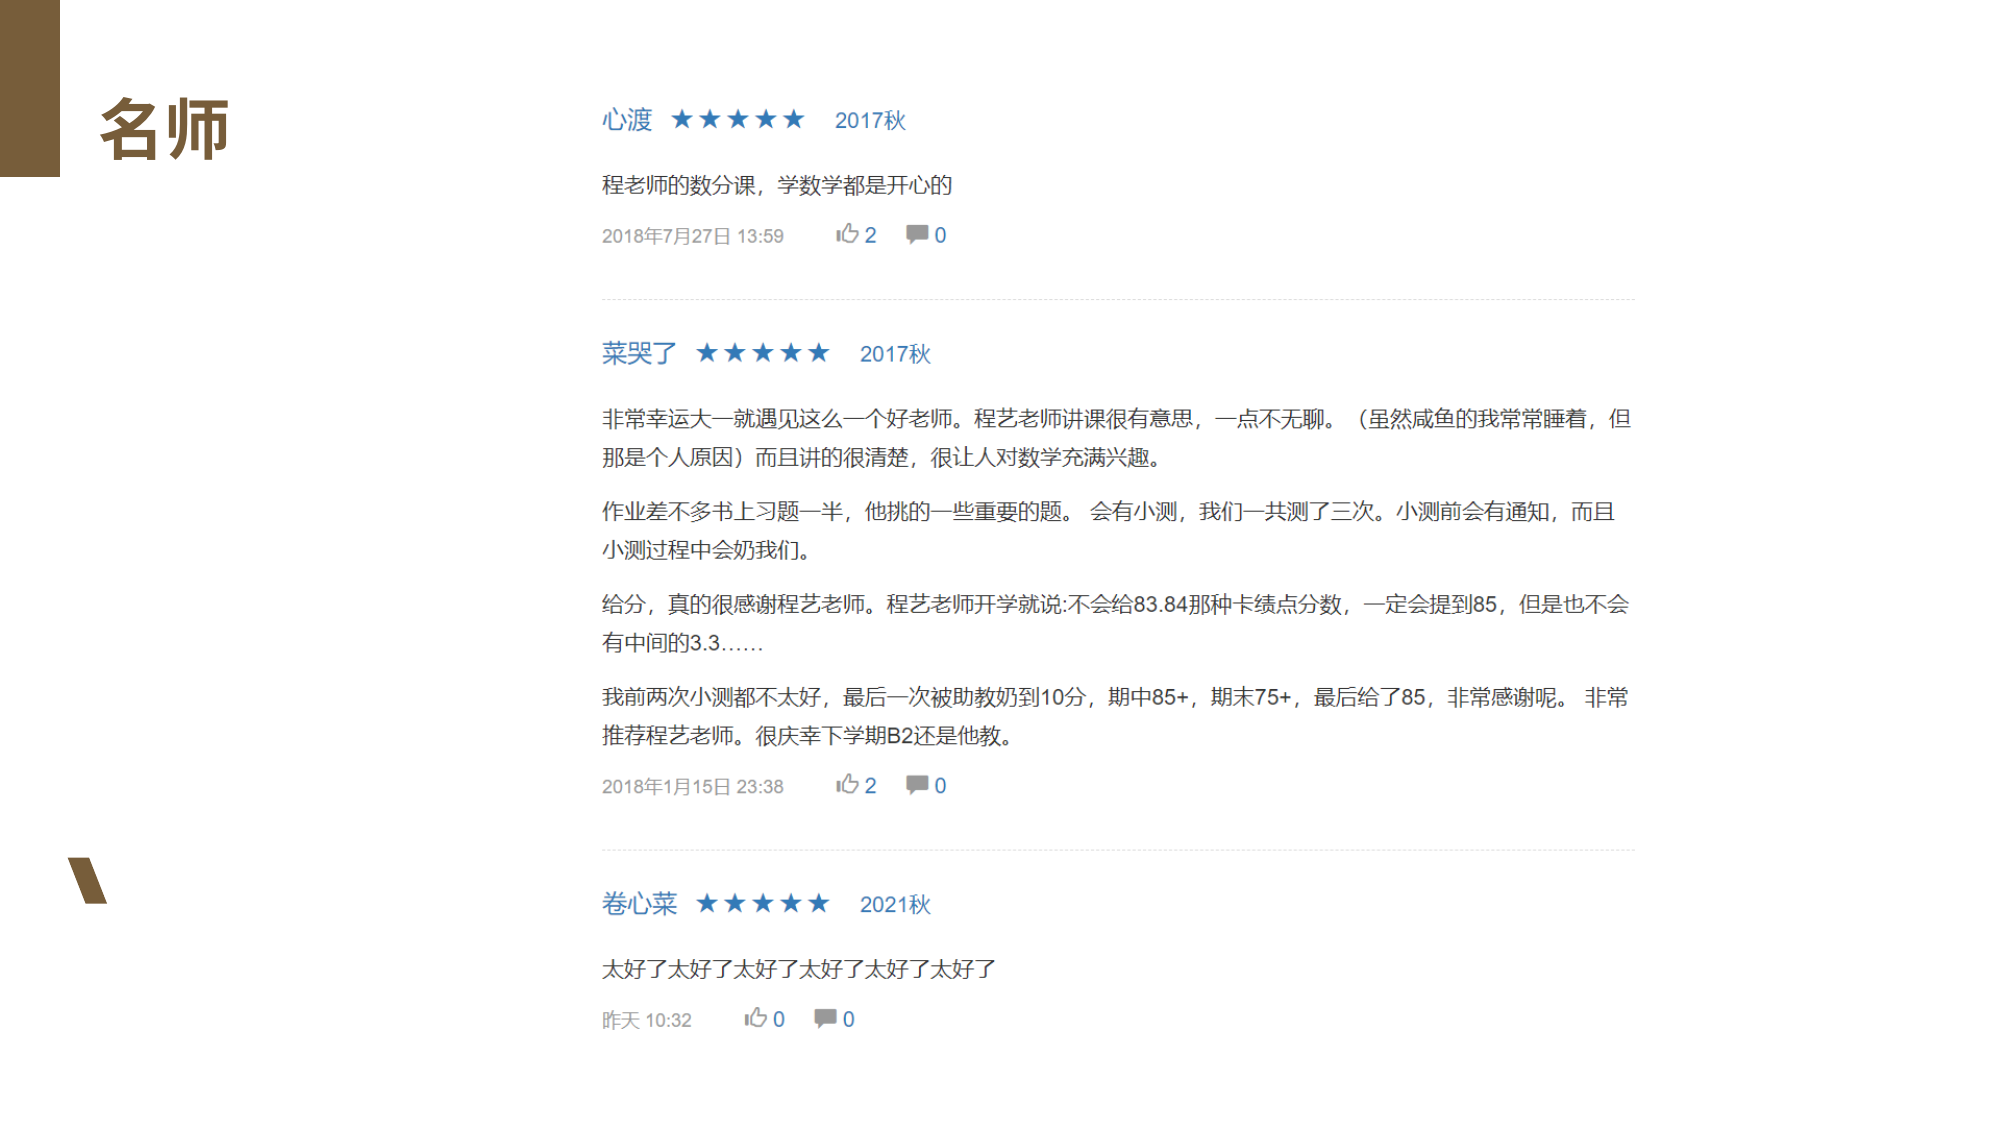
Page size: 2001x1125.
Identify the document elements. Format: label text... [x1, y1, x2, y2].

picture [557, 93, 1680, 1064]
text_box [66, 856, 109, 905]
text_box 名师 [83, 77, 1107, 177]
text_box [0, 0, 60, 177]
